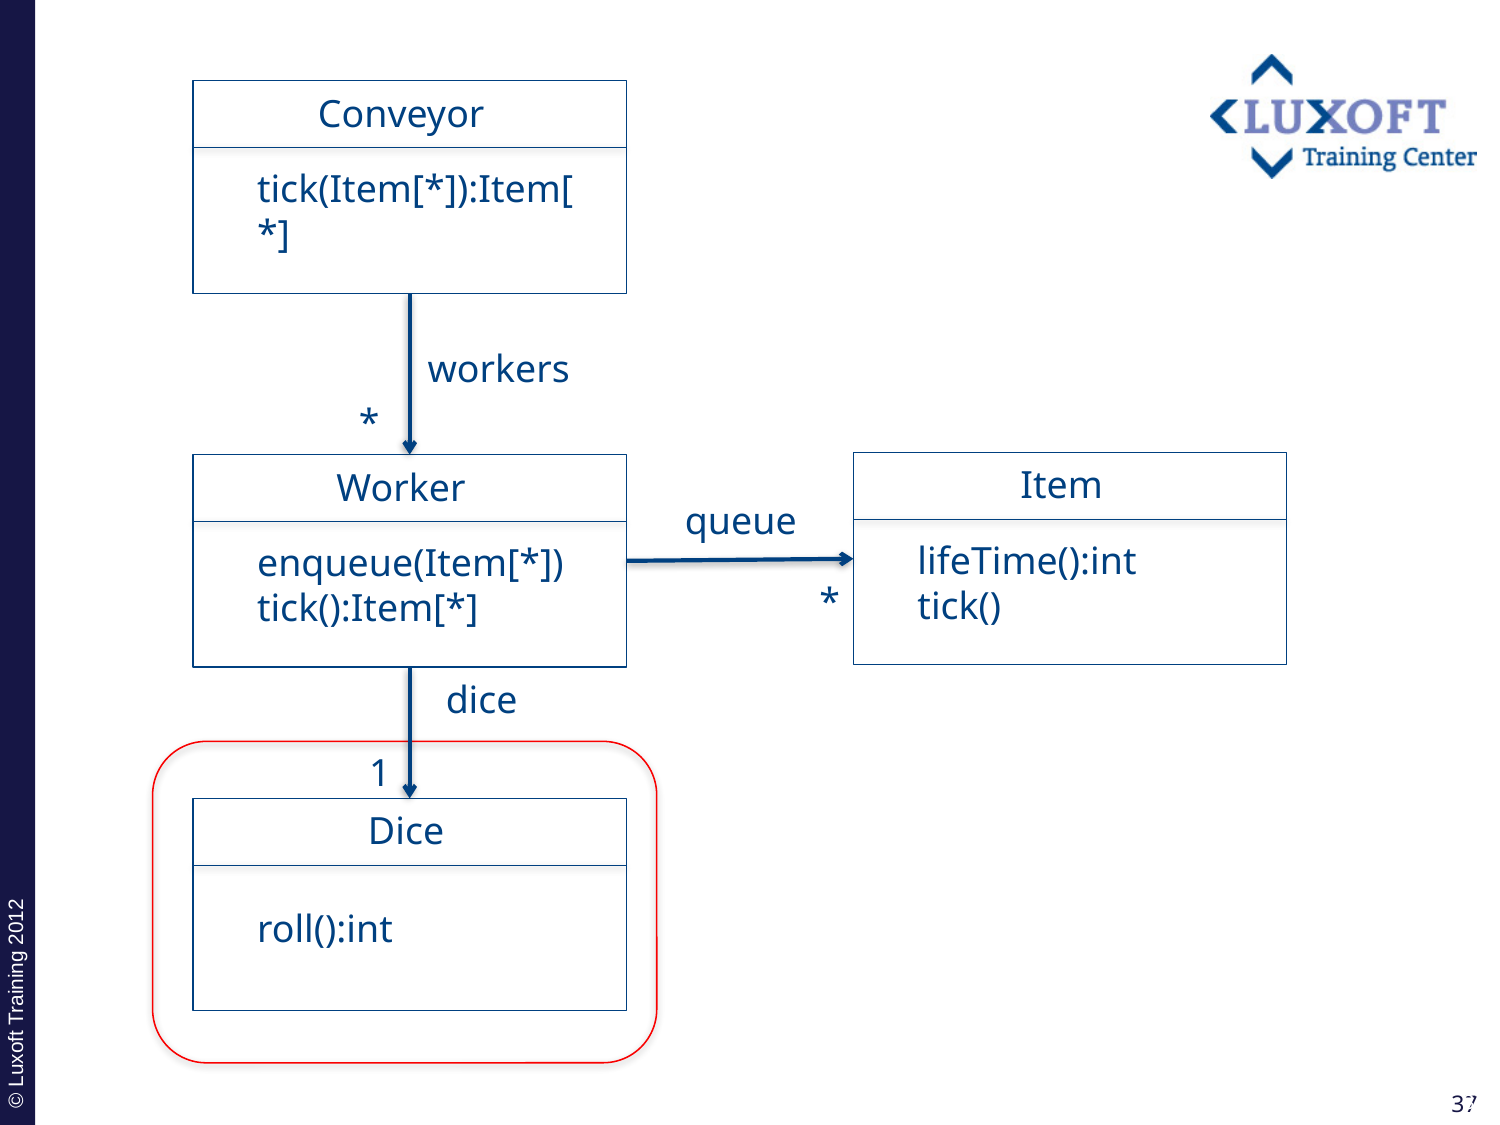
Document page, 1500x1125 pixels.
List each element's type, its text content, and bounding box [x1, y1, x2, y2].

text_box dice [431, 676, 533, 728]
text_box [151, 740, 658, 1064]
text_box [192, 80, 627, 294]
text_box * [344, 391, 395, 452]
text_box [853, 452, 1287, 666]
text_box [192, 798, 627, 1012]
text_box 1 [354, 741, 405, 796]
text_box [192, 454, 627, 668]
text_box workers [414, 337, 585, 398]
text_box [626, 558, 854, 562]
text_box queue [670, 489, 812, 550]
text_box * [804, 570, 848, 631]
picture [1210, 54, 1477, 179]
